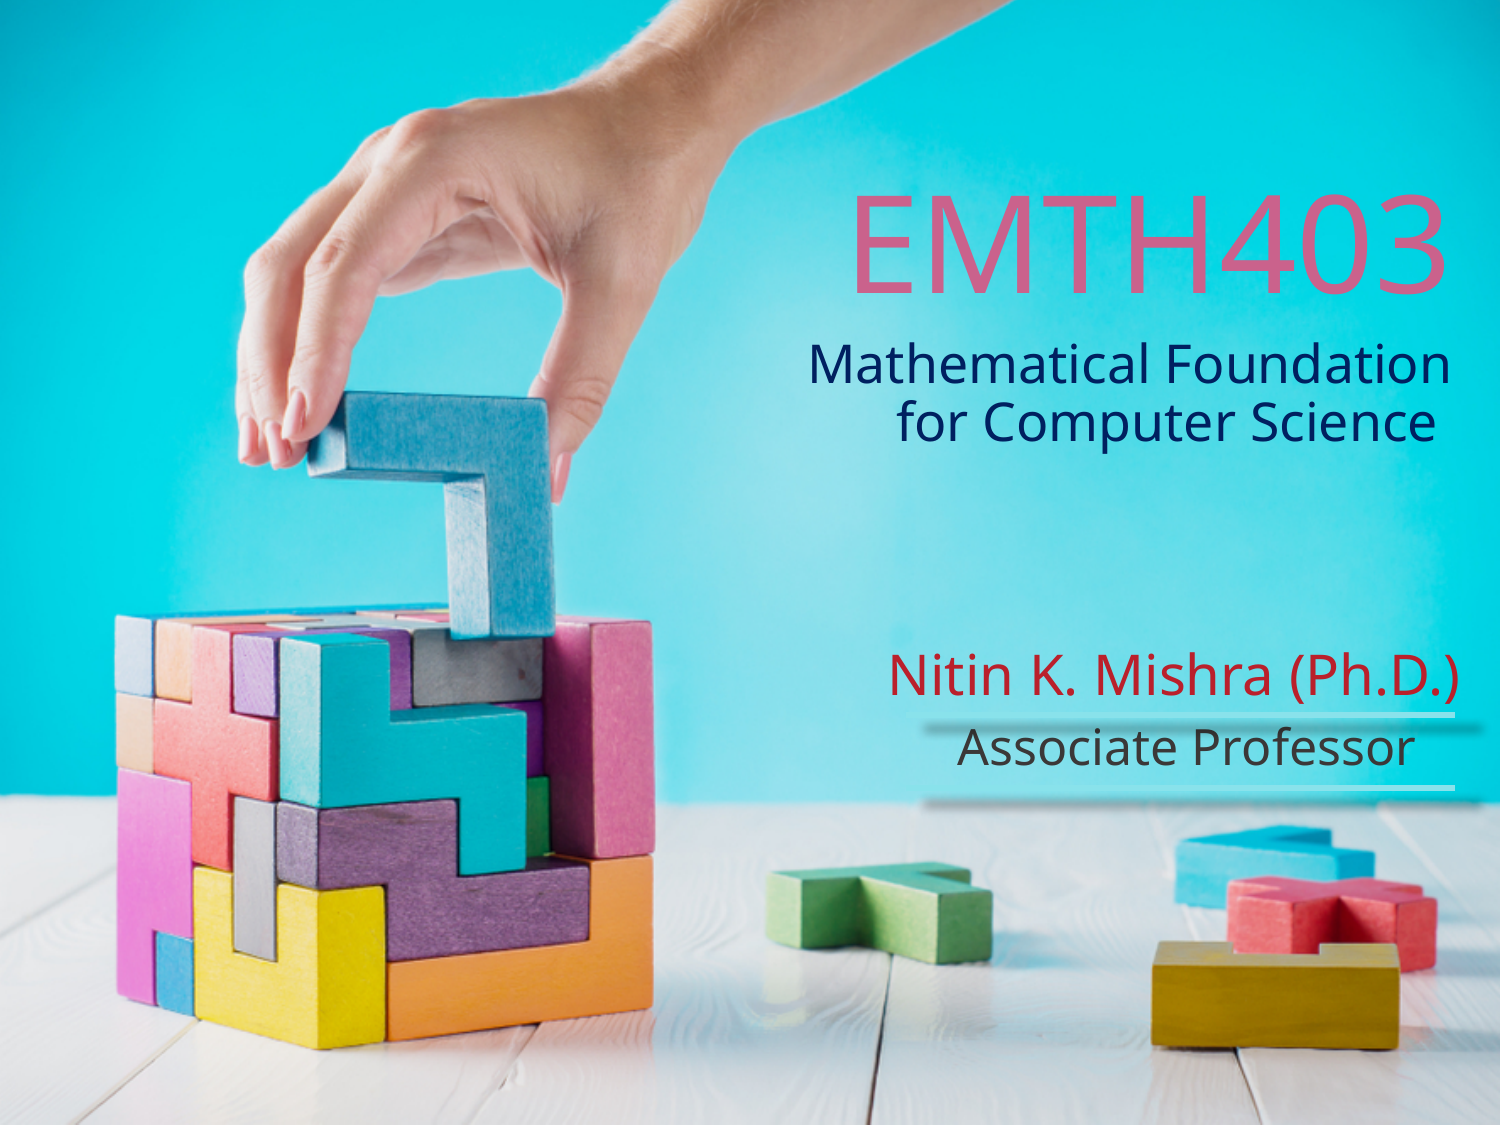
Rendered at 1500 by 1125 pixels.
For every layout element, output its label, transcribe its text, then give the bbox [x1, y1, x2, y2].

title EMTH403 [780, 165, 1468, 330]
subtitle Mathematical Foundation for Computer Science [780, 330, 1468, 468]
picture [0, 0, 1500, 1125]
